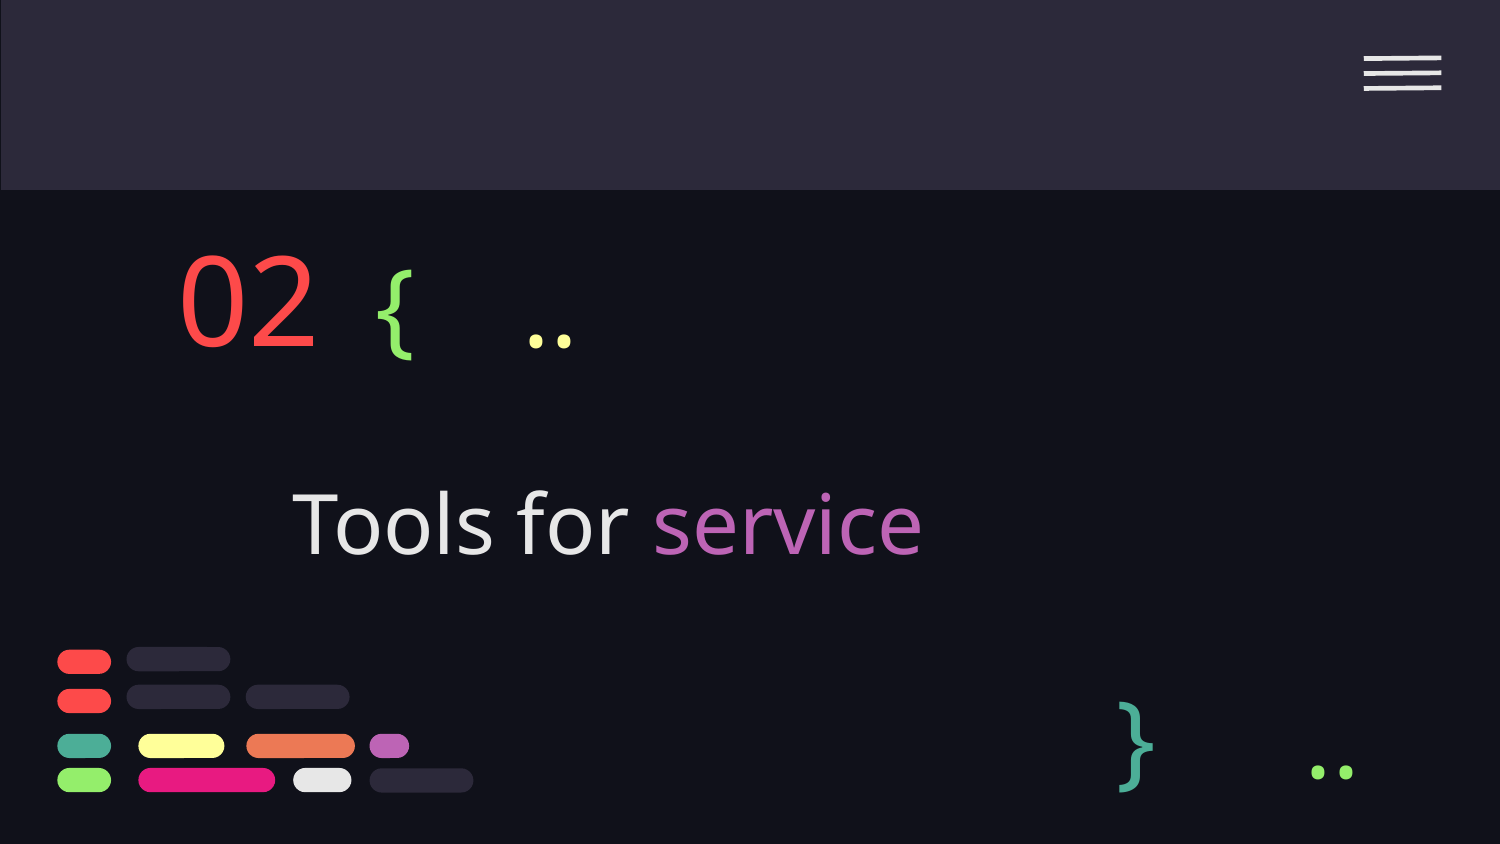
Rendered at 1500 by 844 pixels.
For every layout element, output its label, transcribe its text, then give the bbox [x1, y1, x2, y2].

title Tools for service [277, 475, 1288, 567]
text_box .. [433, 260, 594, 351]
text_box { [360, 225, 476, 368]
text_box } [1101, 657, 1188, 782]
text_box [57, 646, 474, 793]
title 02 [162, 221, 434, 372]
text_box .. [1215, 692, 1376, 782]
